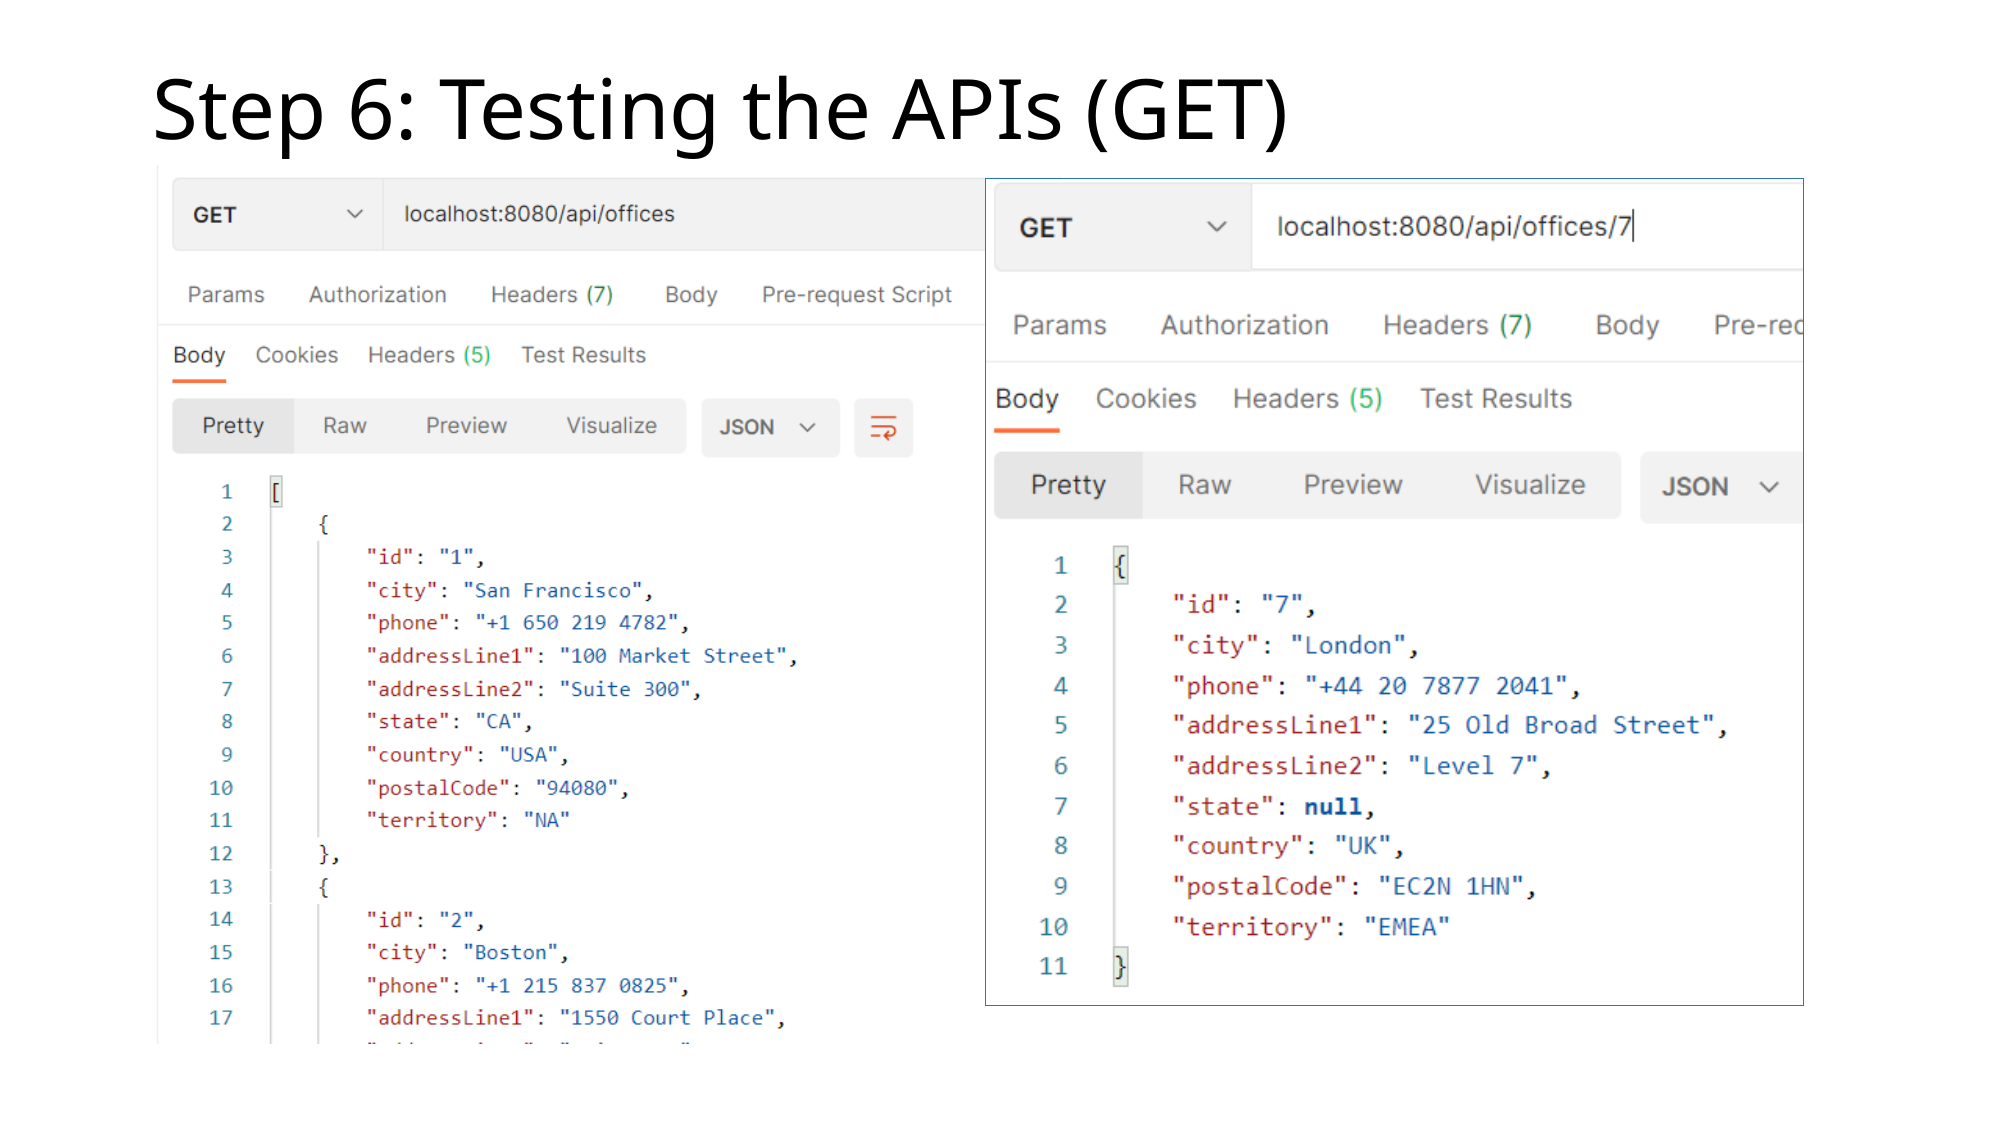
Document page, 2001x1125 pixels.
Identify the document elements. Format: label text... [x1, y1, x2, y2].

picture [985, 178, 1804, 1006]
title Step 6: Testing the APIs (GET) [137, 59, 1863, 166]
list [152, 165, 1062, 1044]
